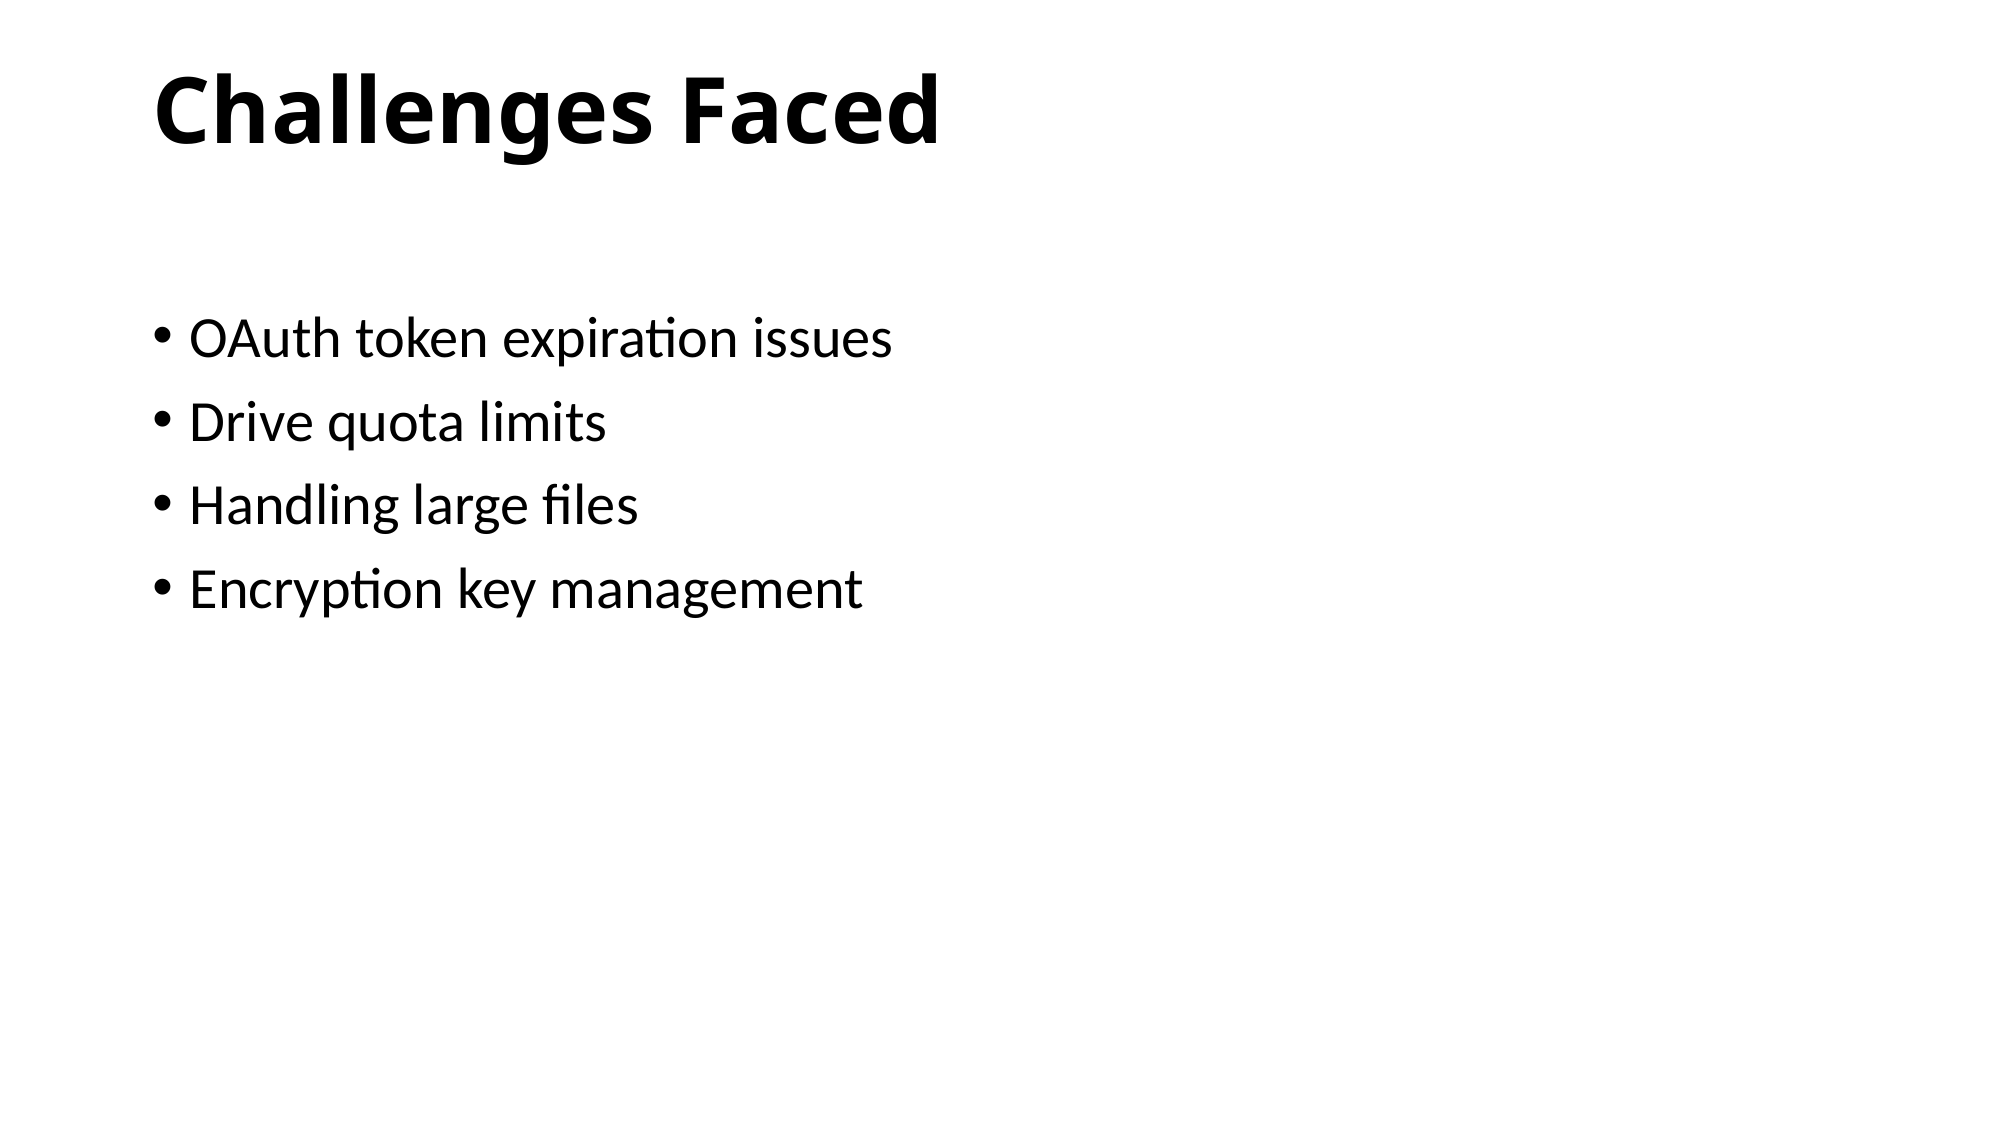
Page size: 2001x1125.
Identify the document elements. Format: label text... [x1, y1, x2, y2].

list OAuth token expiration issues Drive quota limits Handling large files Encryption key management [137, 299, 1863, 1014]
title Challenges Faced [137, 59, 1863, 278]
